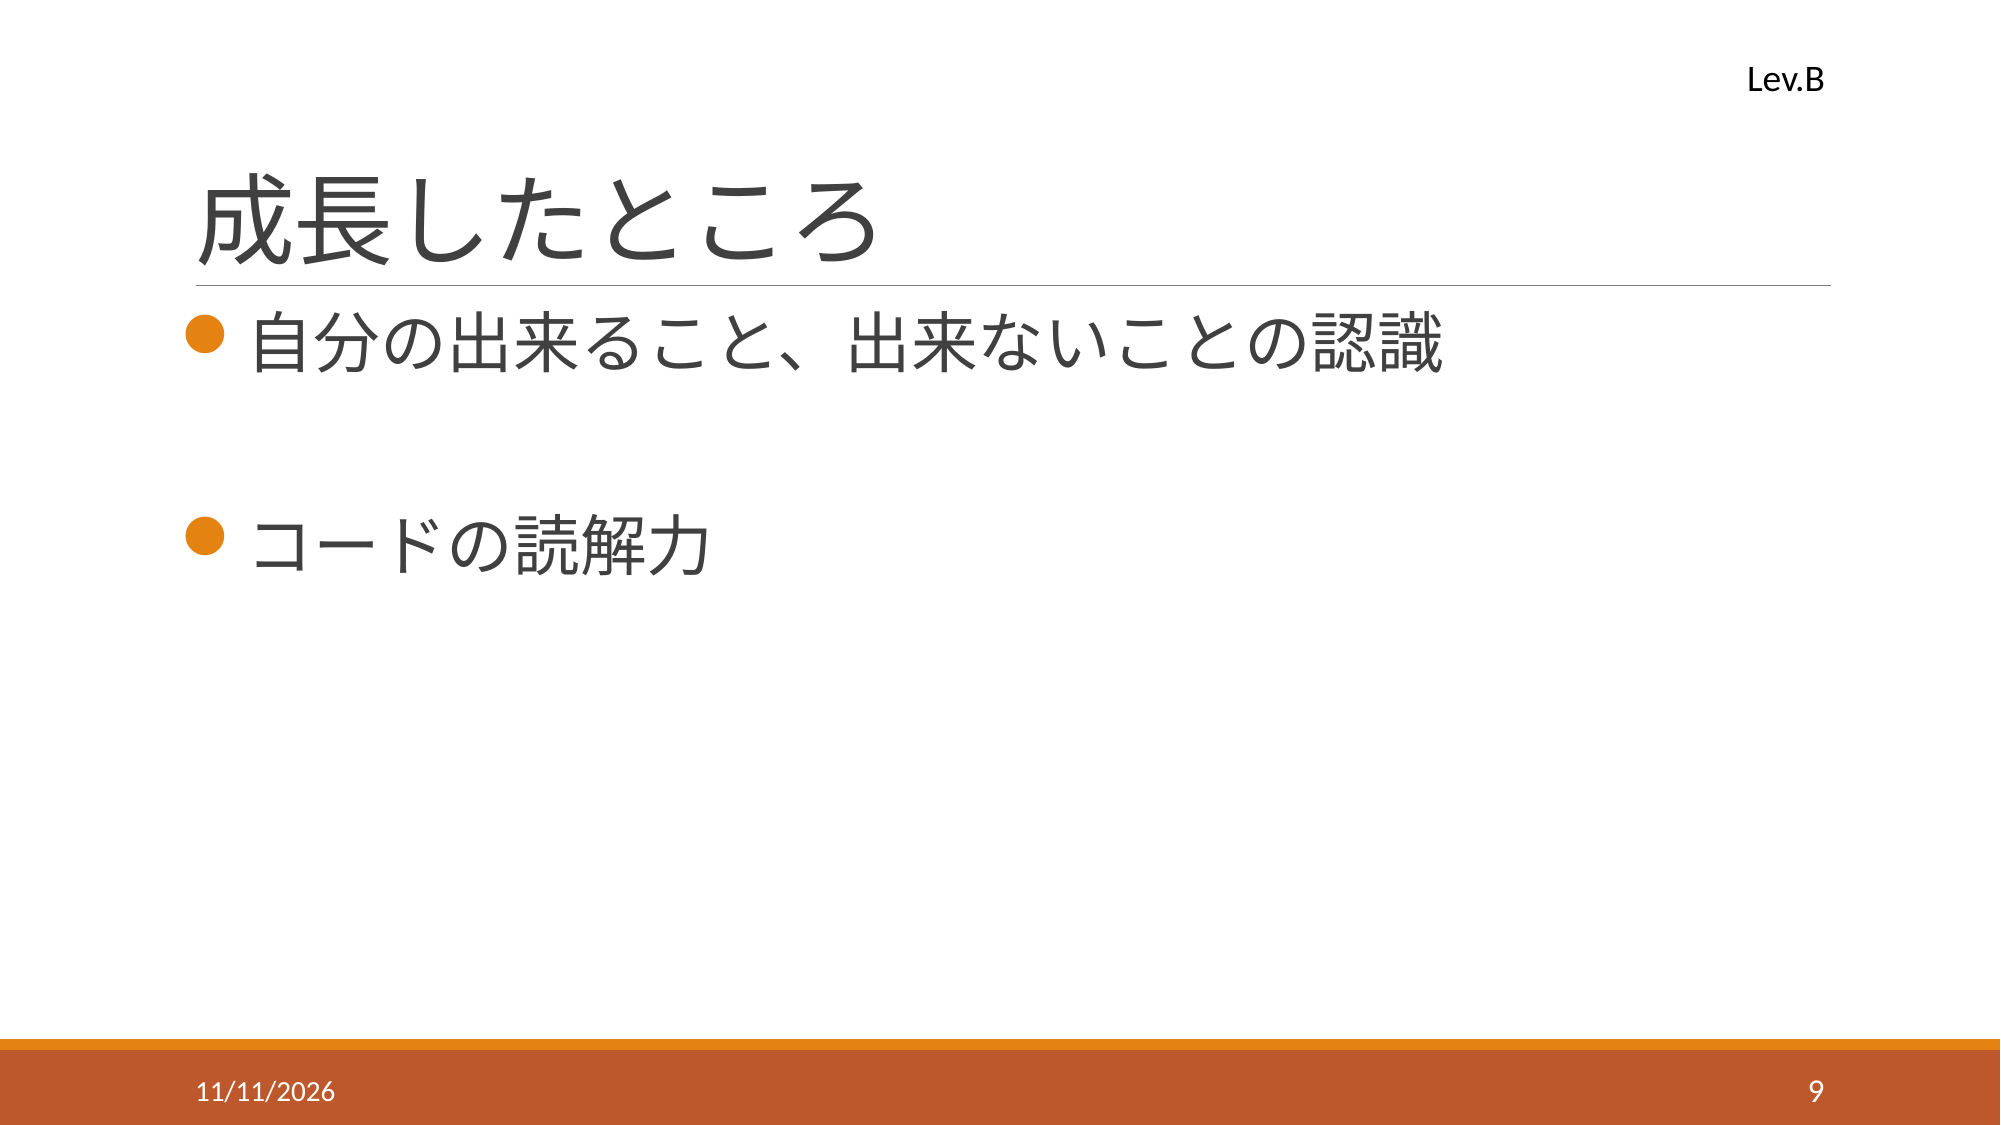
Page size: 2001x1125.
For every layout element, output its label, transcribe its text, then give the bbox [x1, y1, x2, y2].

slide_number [180, 1059, 586, 1120]
slide_number 9 [1624, 1059, 1840, 1120]
list 自分の出来ること、出来ないことの認識 コードの読解力 [180, 302, 1830, 963]
title 成長したところ [180, 47, 1830, 285]
